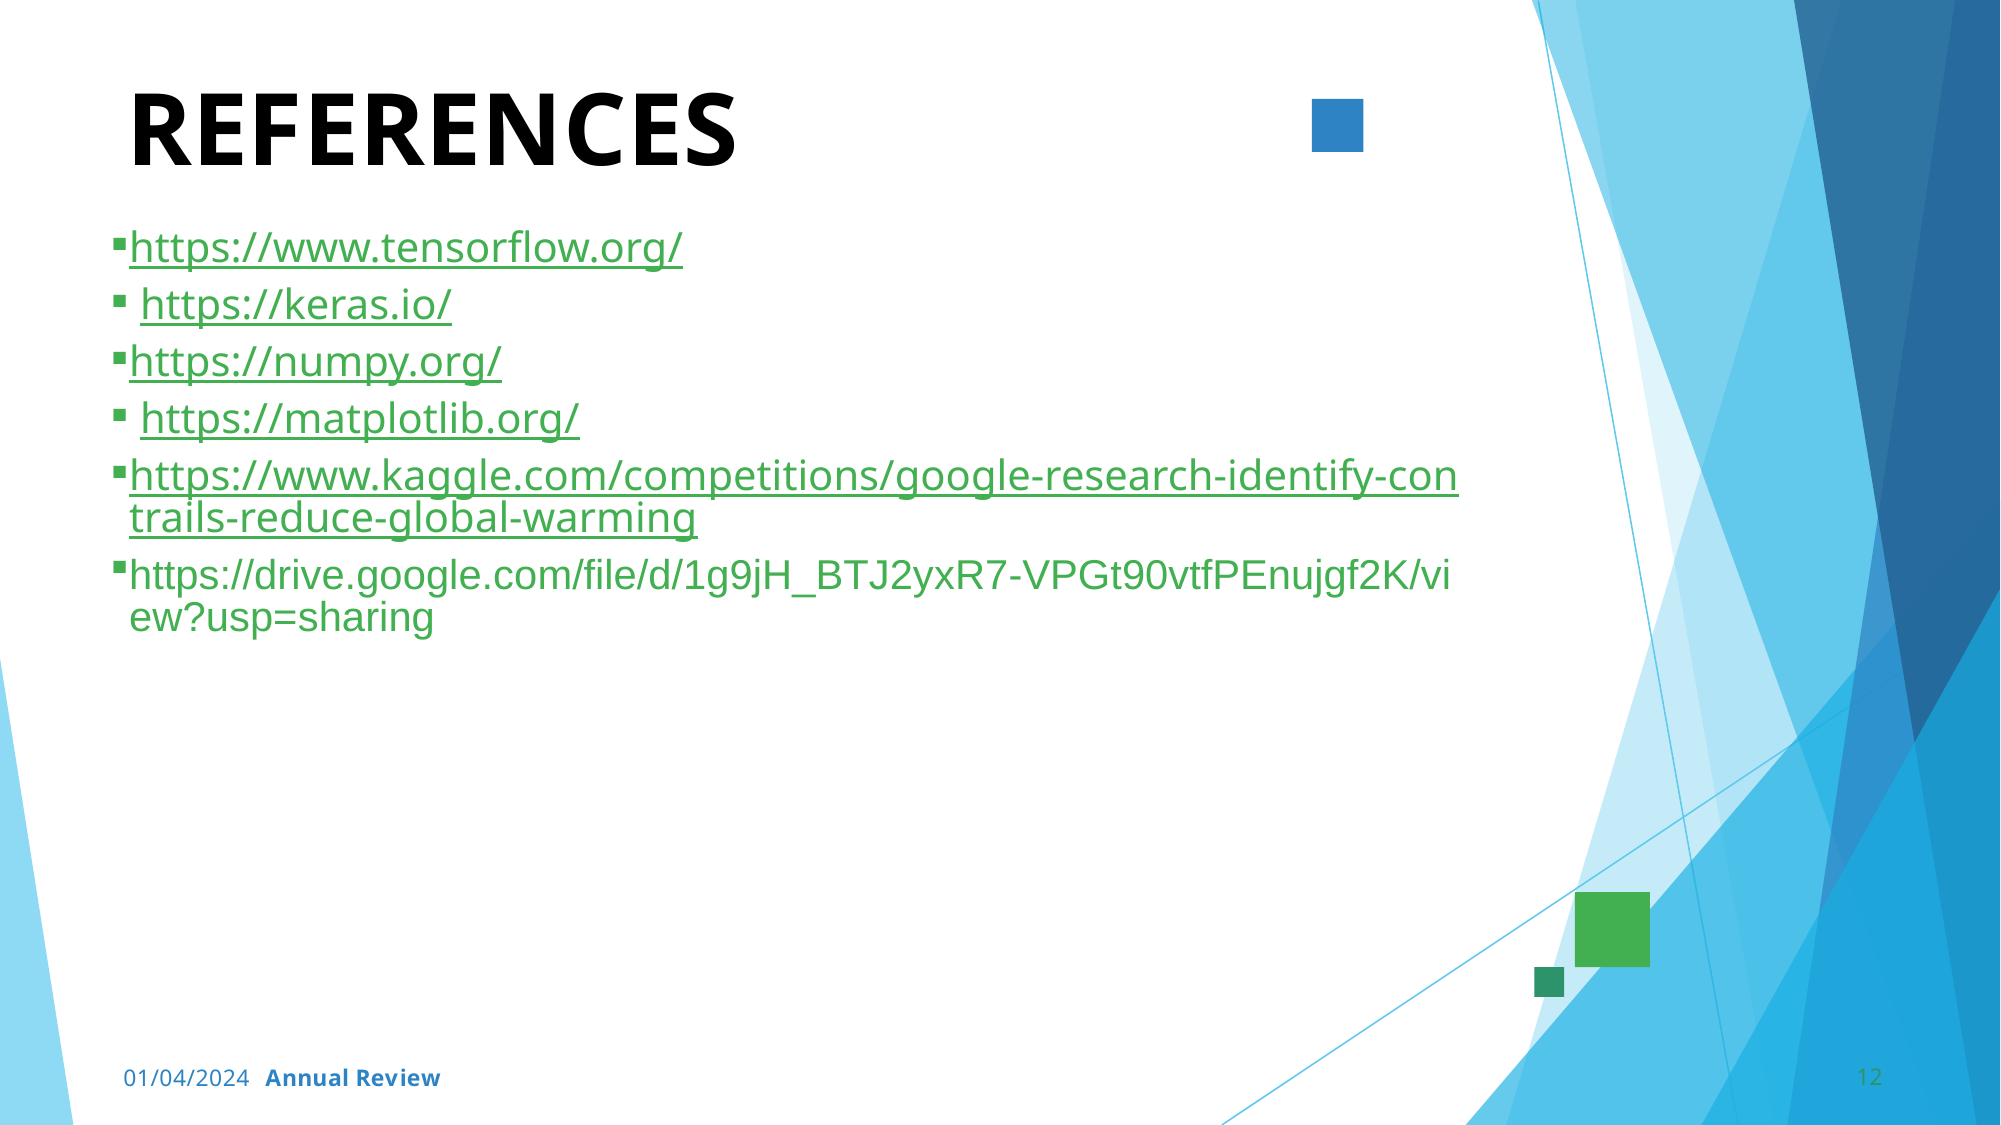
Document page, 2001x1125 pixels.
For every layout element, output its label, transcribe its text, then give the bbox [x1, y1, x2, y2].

text_box https://www.tensorflow.org/ https://keras.io/ https://numpy.org/ https://matplotlib.org/ https://www.kaggle.com/competitions/google-research-identify-contrails-reduce-global-warming https://drive.google.com/file/d/1g9jH_BTJ2yxR7-VPGt90vtfPEnujgf2K/view?usp=sharing [95, 213, 1475, 981]
text_box [1311, 98, 1364, 152]
text_box 12 [1849, 1061, 1888, 1095]
title REFERENCES [123, 63, 775, 213]
text_box [1574, 892, 1650, 968]
text_box [1534, 967, 1565, 997]
text_box 01/04/2024 Annual Review [123, 1063, 463, 1091]
